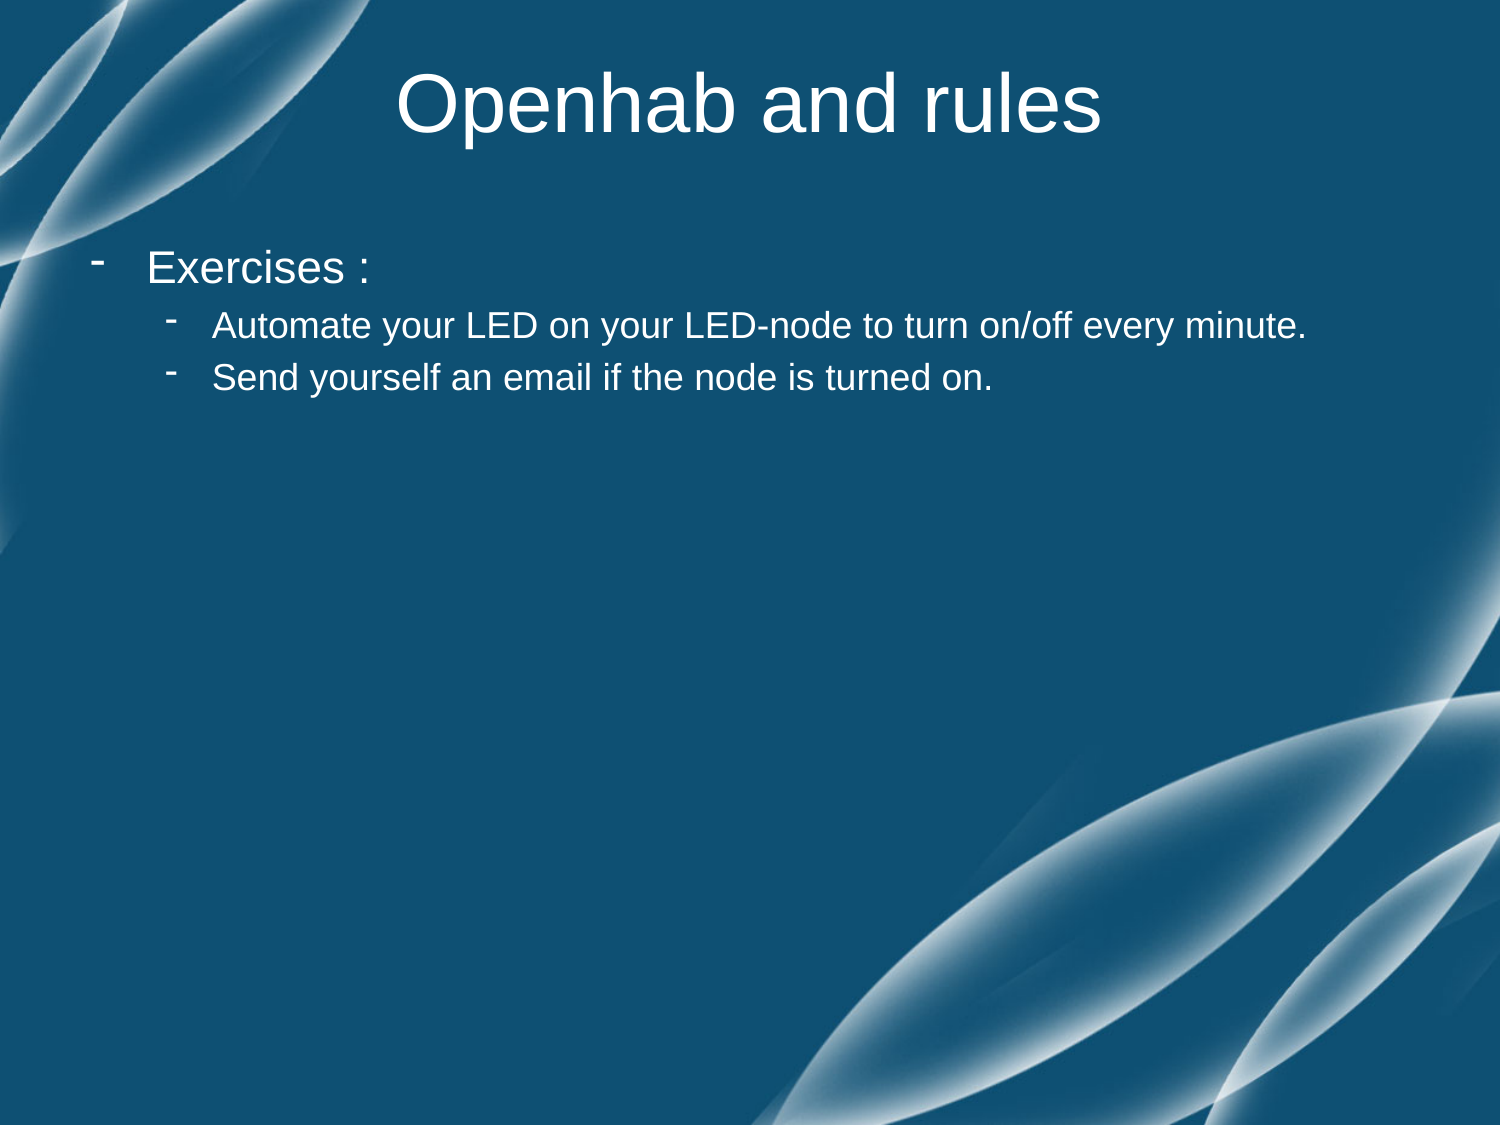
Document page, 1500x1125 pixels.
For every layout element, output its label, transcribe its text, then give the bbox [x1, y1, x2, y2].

title Openhab and rules [74, 5, 1425, 194]
picture [0, 0, 1500, 1125]
text_box Exercises : Automate your LED on your LED-node to turn on/off every minute. Send yourself an email if the node is turned on. [74, 230, 1425, 974]
